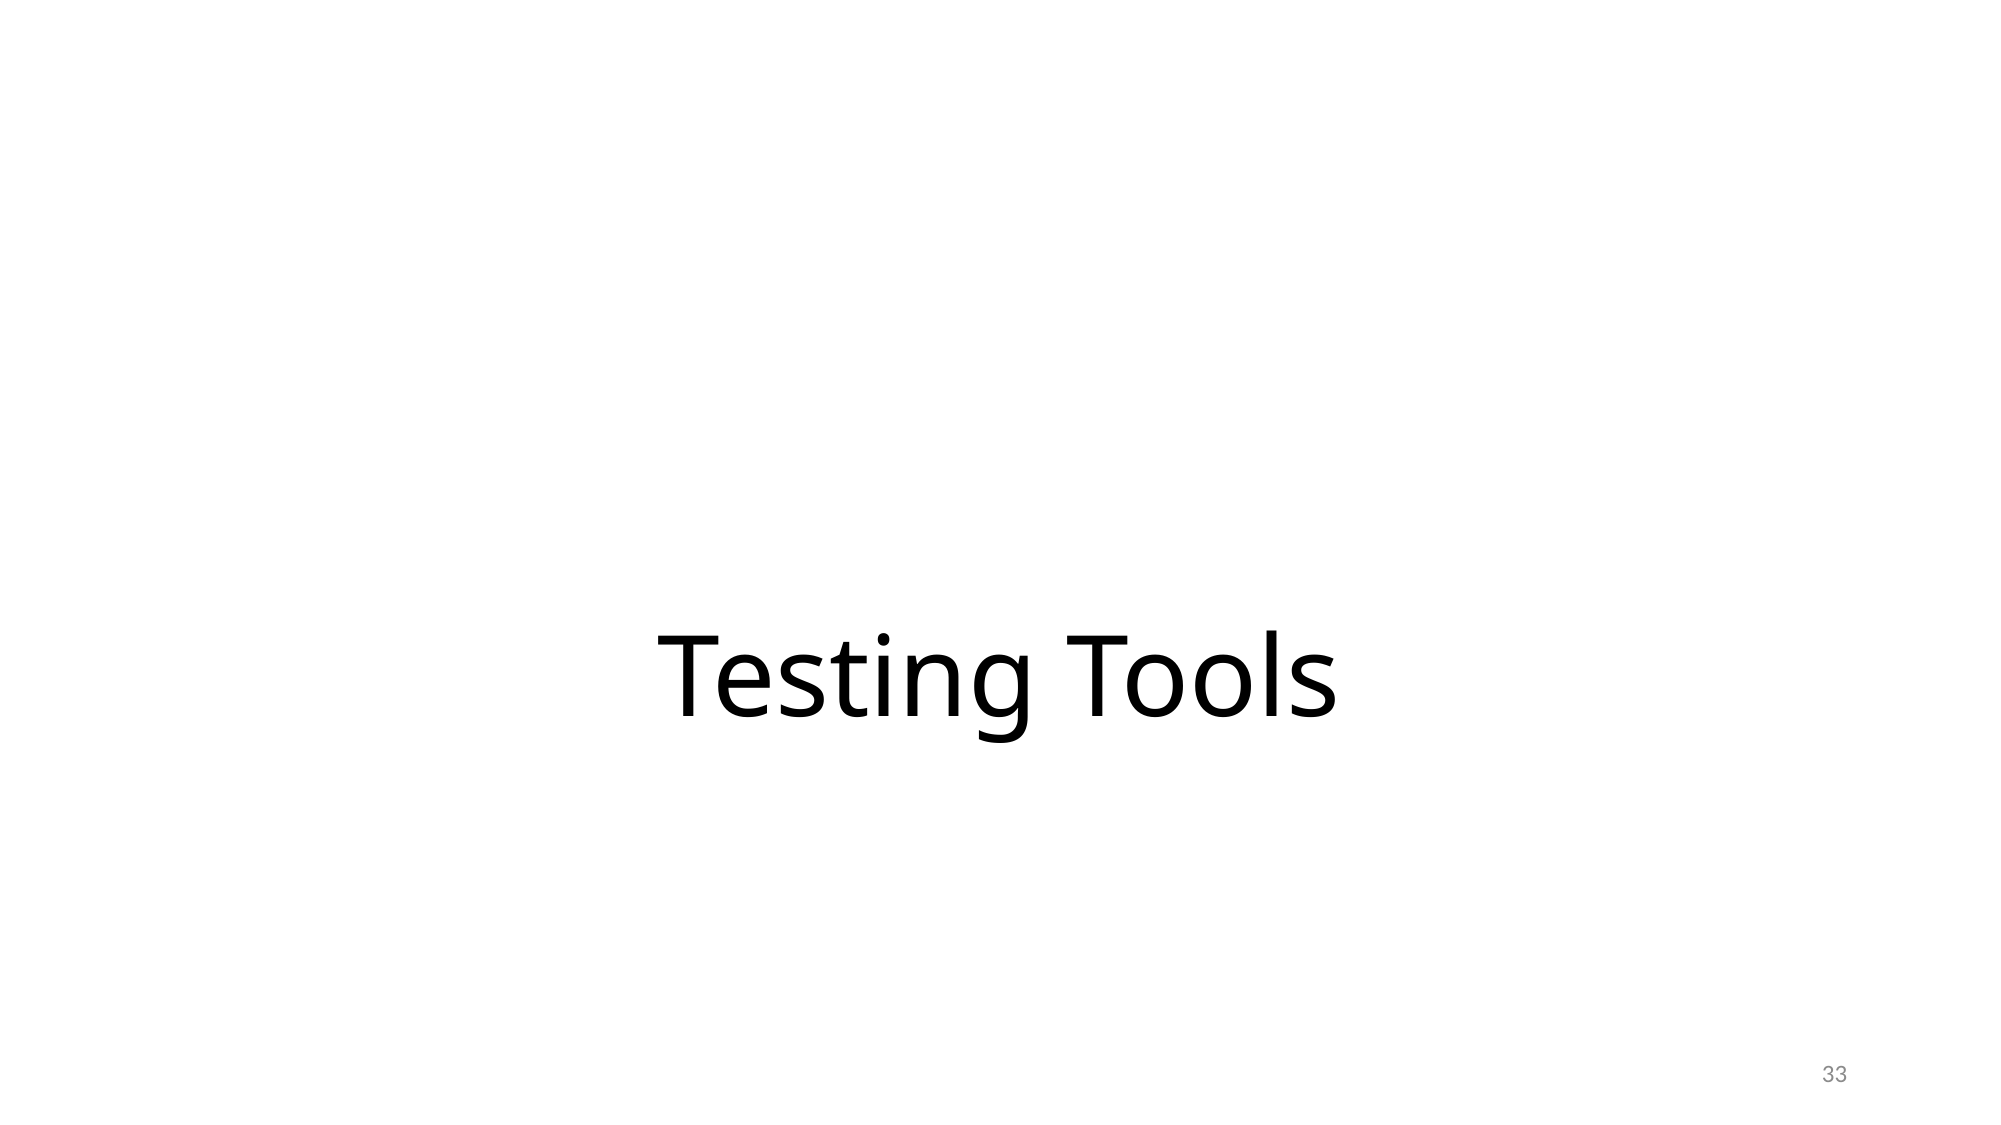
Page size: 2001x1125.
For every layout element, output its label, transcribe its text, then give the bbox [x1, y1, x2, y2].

title Testing Tools [136, 280, 1862, 749]
slide_number 33 [1412, 1042, 1863, 1103]
